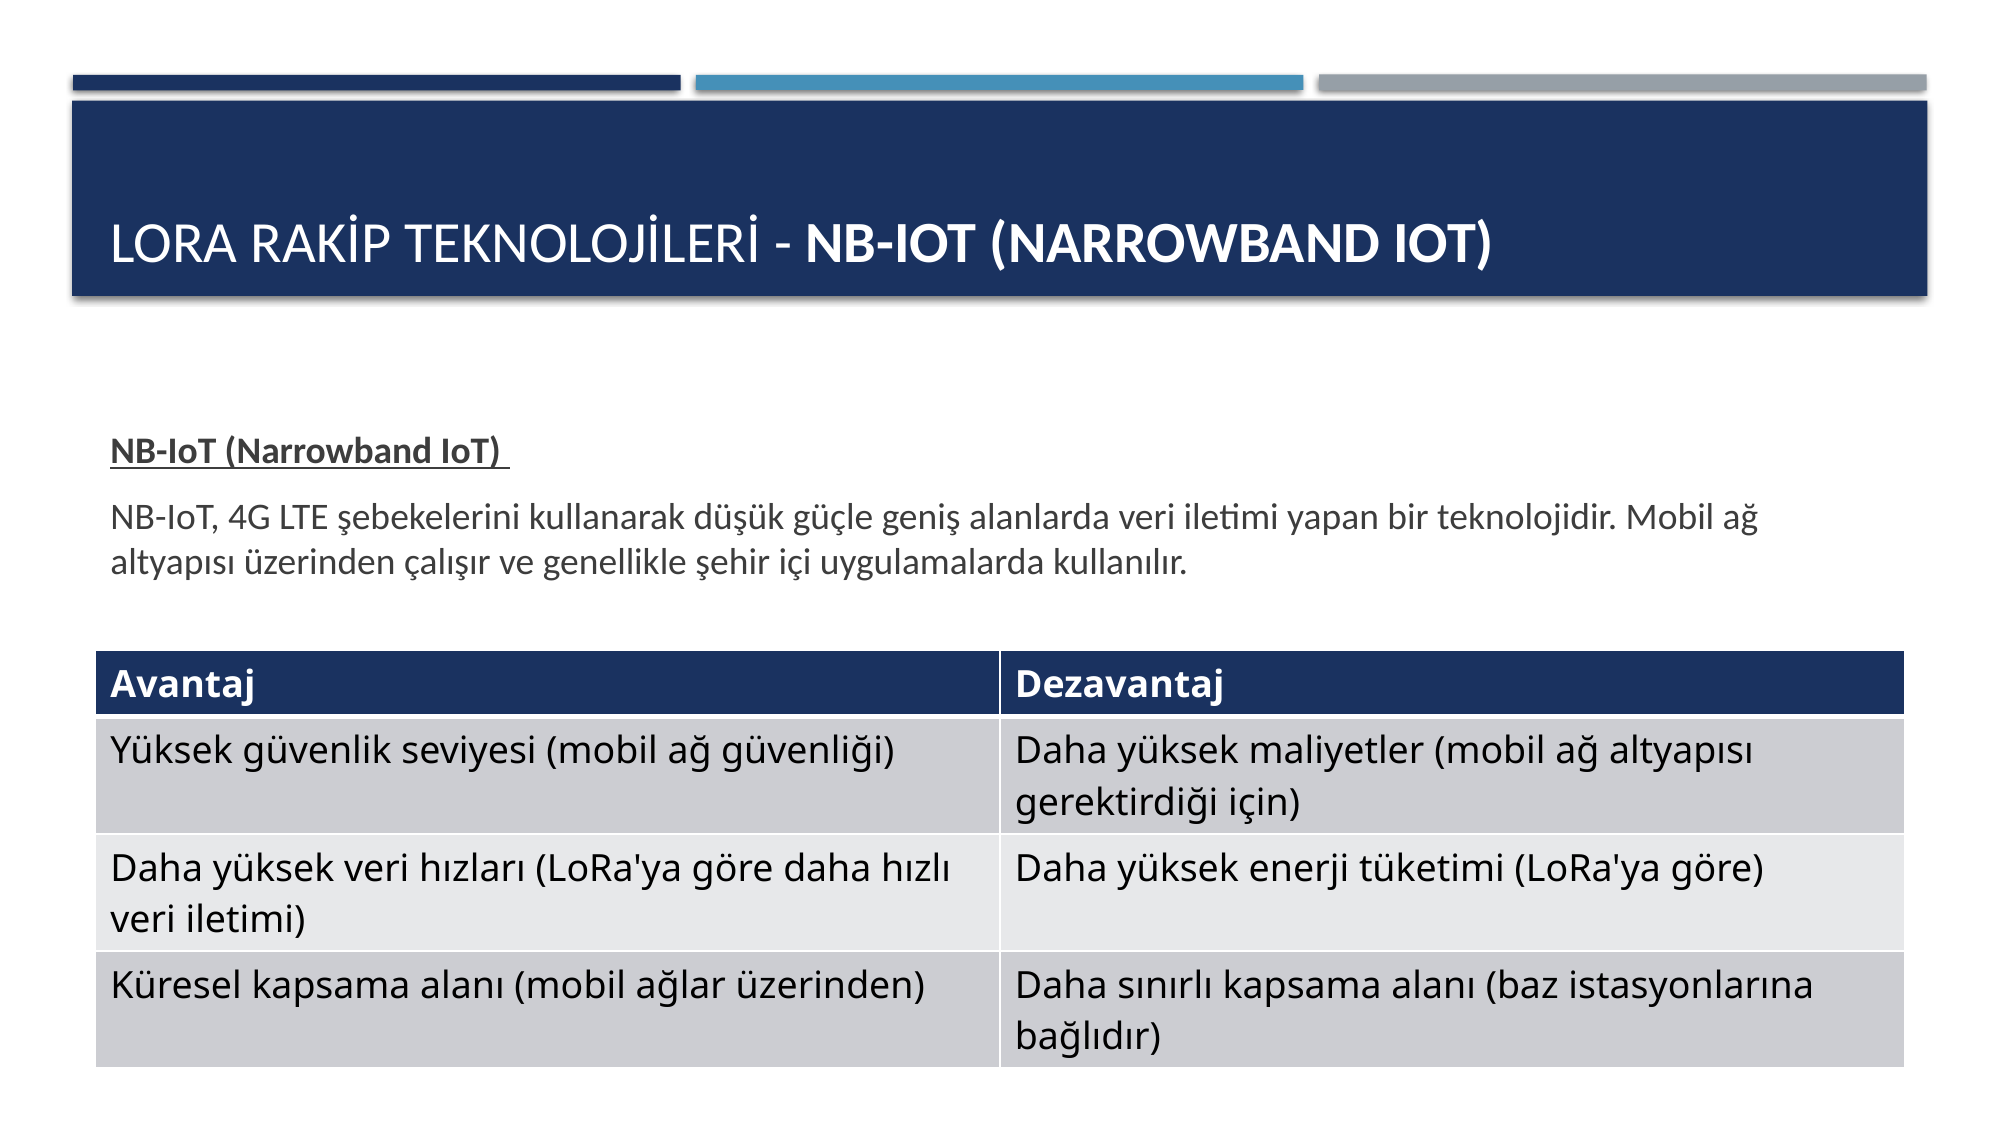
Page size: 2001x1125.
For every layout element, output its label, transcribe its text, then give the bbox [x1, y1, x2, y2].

title LORA Rakip Teknolojileri - NB-IoT (Narrowband IoT) [95, 115, 1905, 282]
table_header Dezavantaj [1001, 651, 1904, 714]
table_cell Daha yüksek maliyetler (mobil ağ altyapısı gerektirdiği için) [1001, 719, 1904, 833]
table_cell Küresel kapsama alanı (mobil ağlar üzerinden) [96, 952, 999, 1067]
table_cell Yüksek güvenlik seviyesi (mobil ağ güvenliği) [96, 719, 999, 833]
table_cell Daha yüksek enerji tüketimi (LoRa'ya göre) [1001, 835, 1904, 950]
table_cell Daha yüksek veri hızları (LoRa'ya göre daha hızlı veri iletimi) [96, 835, 999, 950]
list NB-IoT (Narrowband IoT) NB-IoT, 4G LTE şebekelerini kullanarak düşük güçle geniş alanlarda veri iletimi yapan bir teknolojidir. Mobil ağ altyapısı üzerinden çalışır ve genellikle şehir içi uygulamalarda kullanılır. [95, 357, 1905, 650]
table_header Avantaj [96, 651, 999, 714]
table_cell Daha sınırlı kapsama alanı (baz istasyonlarına bağlıdır) [1001, 952, 1904, 1067]
